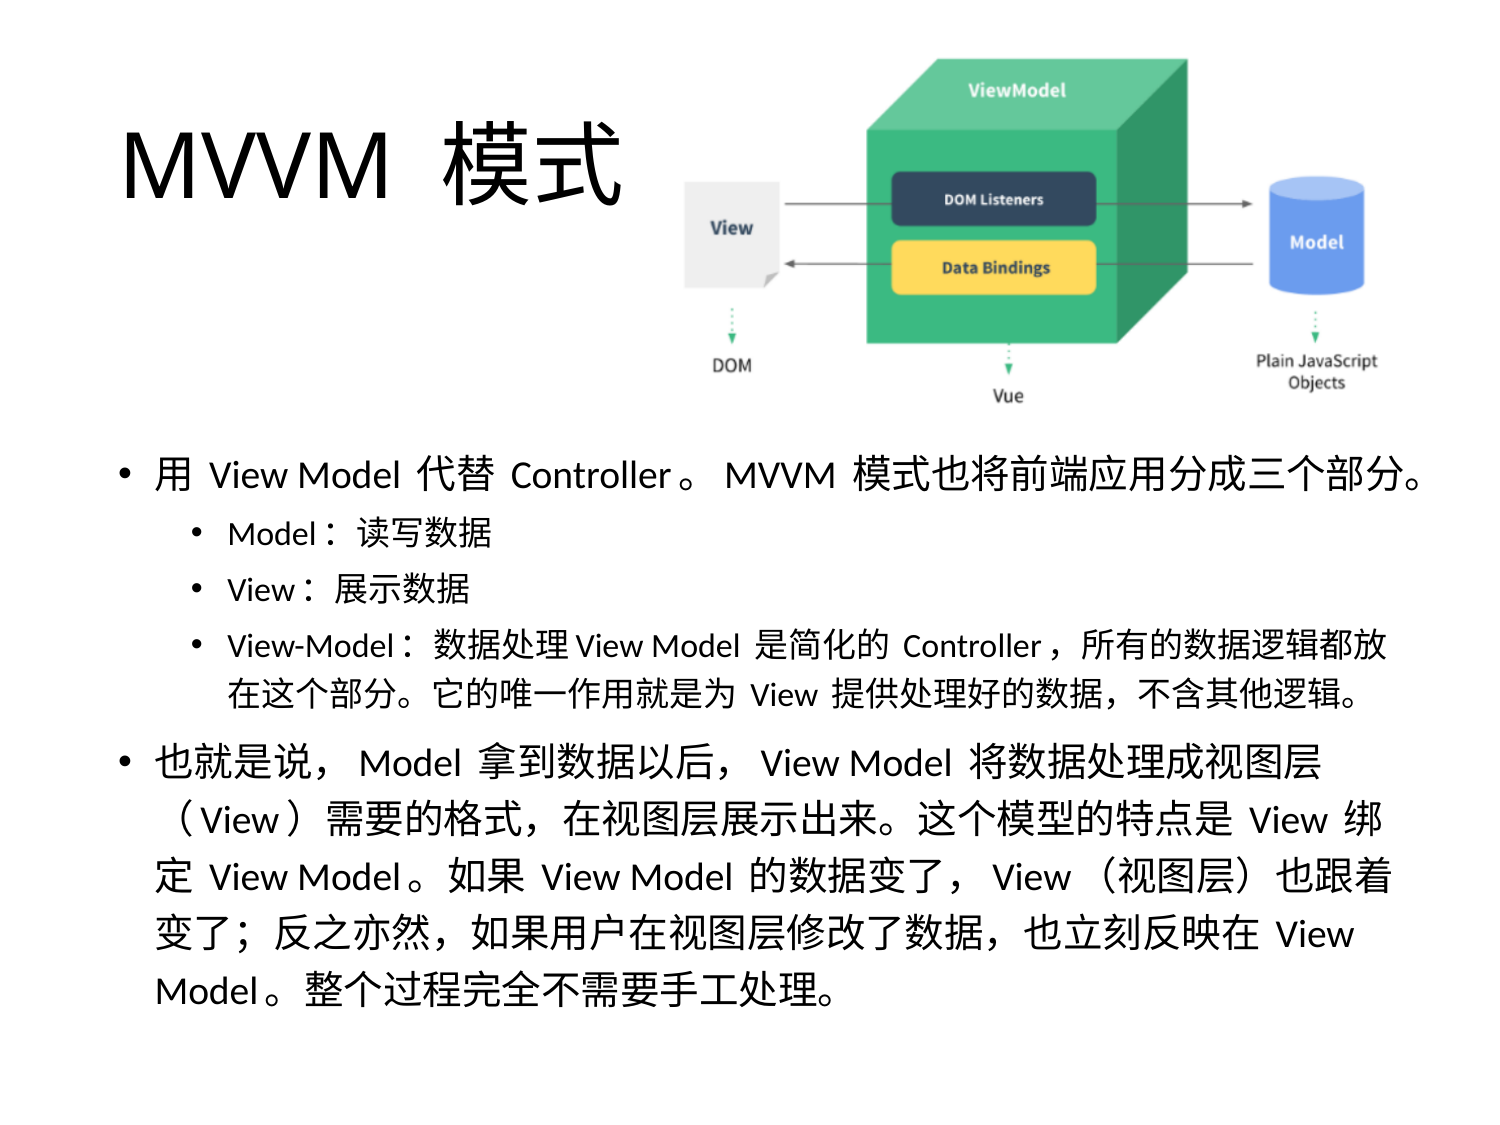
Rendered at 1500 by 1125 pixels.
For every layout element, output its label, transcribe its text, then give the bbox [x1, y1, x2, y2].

list 用 View Model 代替 Controller。MVVM 模式也将前端应用分成三个部分。 Model：读写数据 View：展示数据 View-Model：数据处理View Model 是简化的 Controller，所有的数据逻辑都放在这个部分。它的唯一作用就是为 View 提供处理好的数据，不含其他逻辑。 也就是说，Model 拿到数据以后，View Model 将数据处理成视图层（View）需要的格式，在视图层展示出来。这个模型的特点是 View 绑定 View Model。如果 View Model 的数据变了，View（视图层）也跟着变了；反之亦然，如果用户在视图层修改了数据，也立刻反映在 View Model。整个过程完全不需要手工处理。 [103, 299, 1433, 1077]
picture [659, 35, 1408, 422]
title MVVM 模式 [103, 59, 659, 278]
